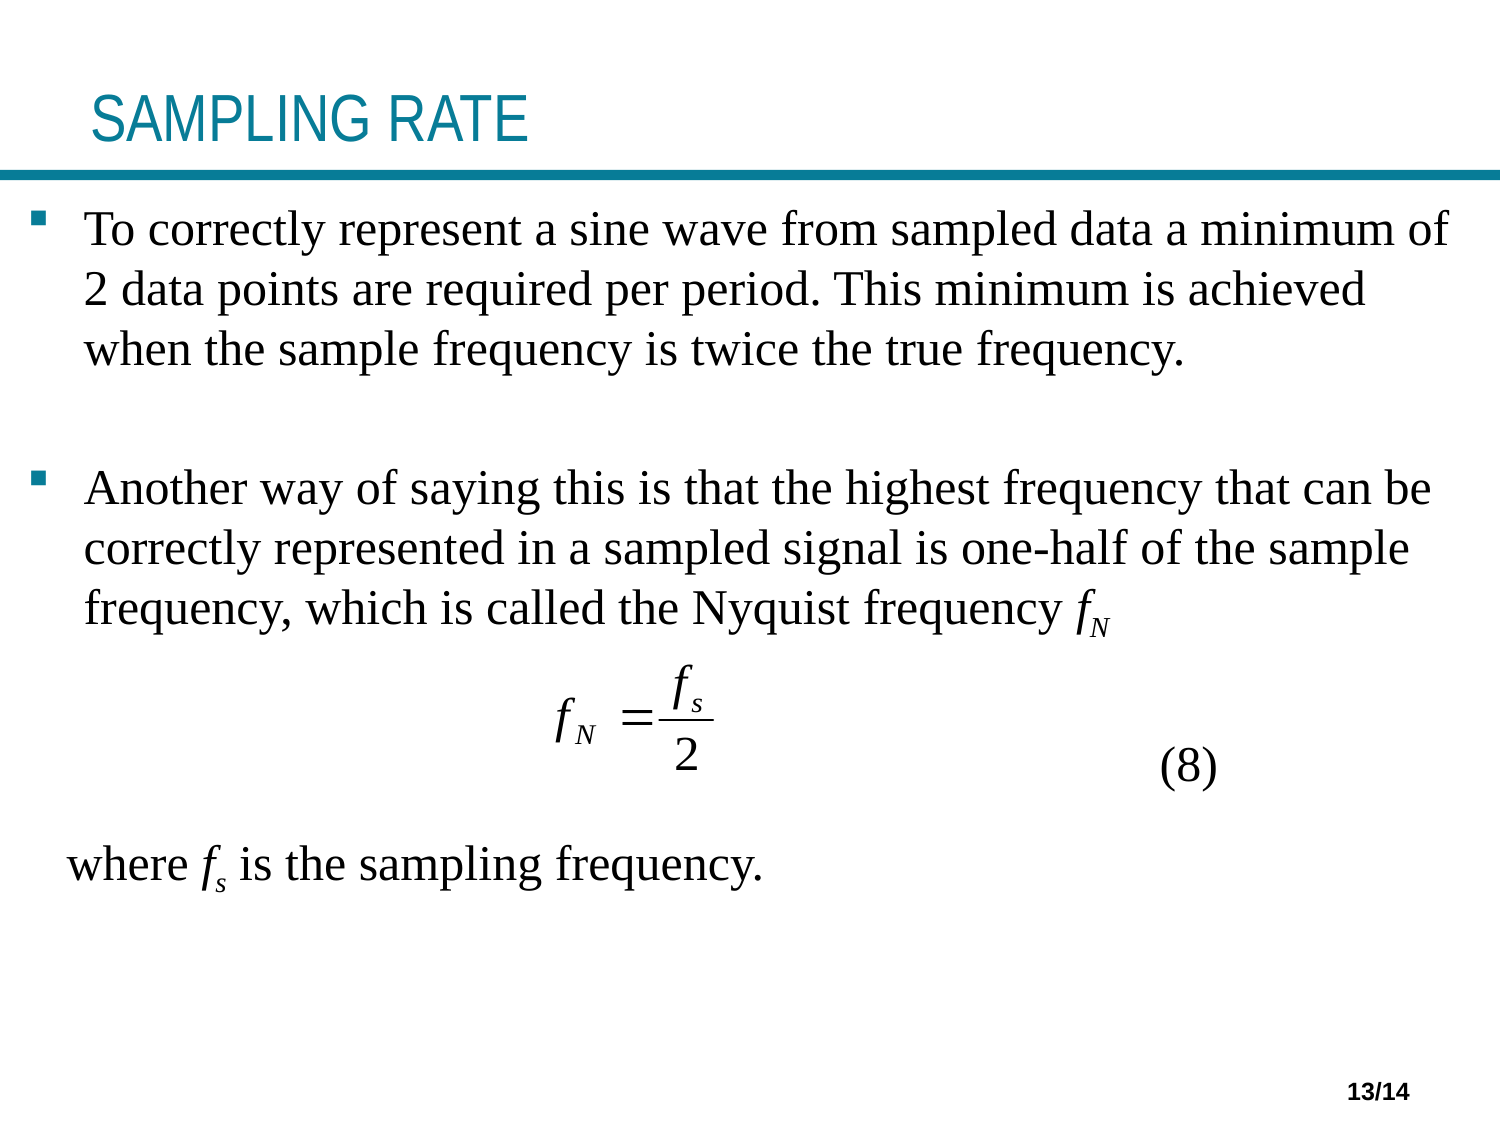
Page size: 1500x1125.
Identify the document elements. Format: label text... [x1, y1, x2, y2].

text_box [537, 650, 726, 781]
text_box To correctly represent a sine wave from sampled data a minimum of 2 data points are required per period. This minimum is achieved when the sample frequency is twice the true frequency. Another way of saying this is that the highest frequency that can be correctly represented in a sampled signal is one-half of the sample frequency, which is called the Nyquist frequency fN (8) [12, 187, 1488, 838]
slide_number 13/14 [1112, 1034, 1425, 1113]
title Sampling rate [75, 50, 1425, 163]
text_box where fs is the sampling frequency. [51, 822, 1500, 906]
